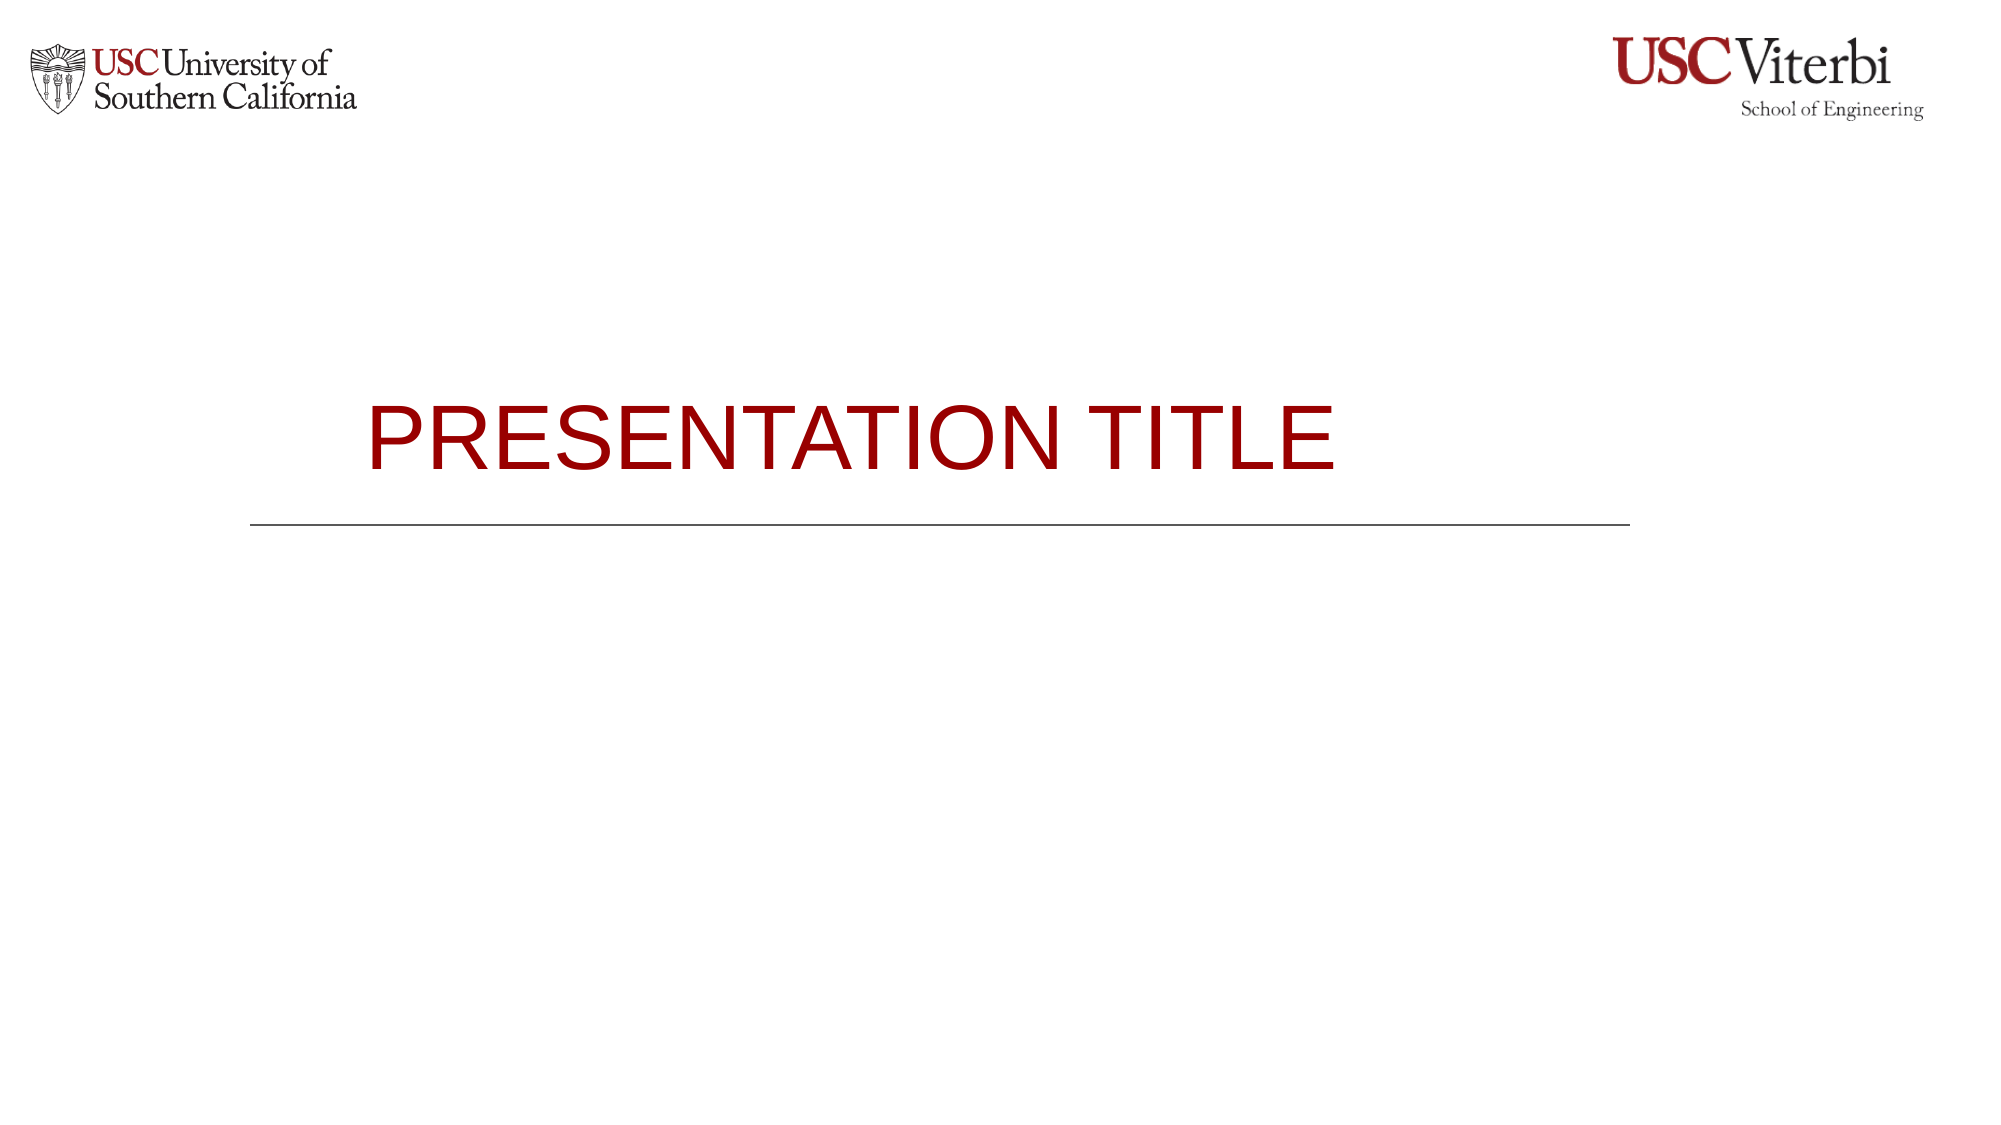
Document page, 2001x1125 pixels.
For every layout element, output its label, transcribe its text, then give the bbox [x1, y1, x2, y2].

picture [0, 17, 391, 141]
title PRESENTATION TITLE [350, 312, 1700, 554]
picture [1574, 11, 1963, 148]
